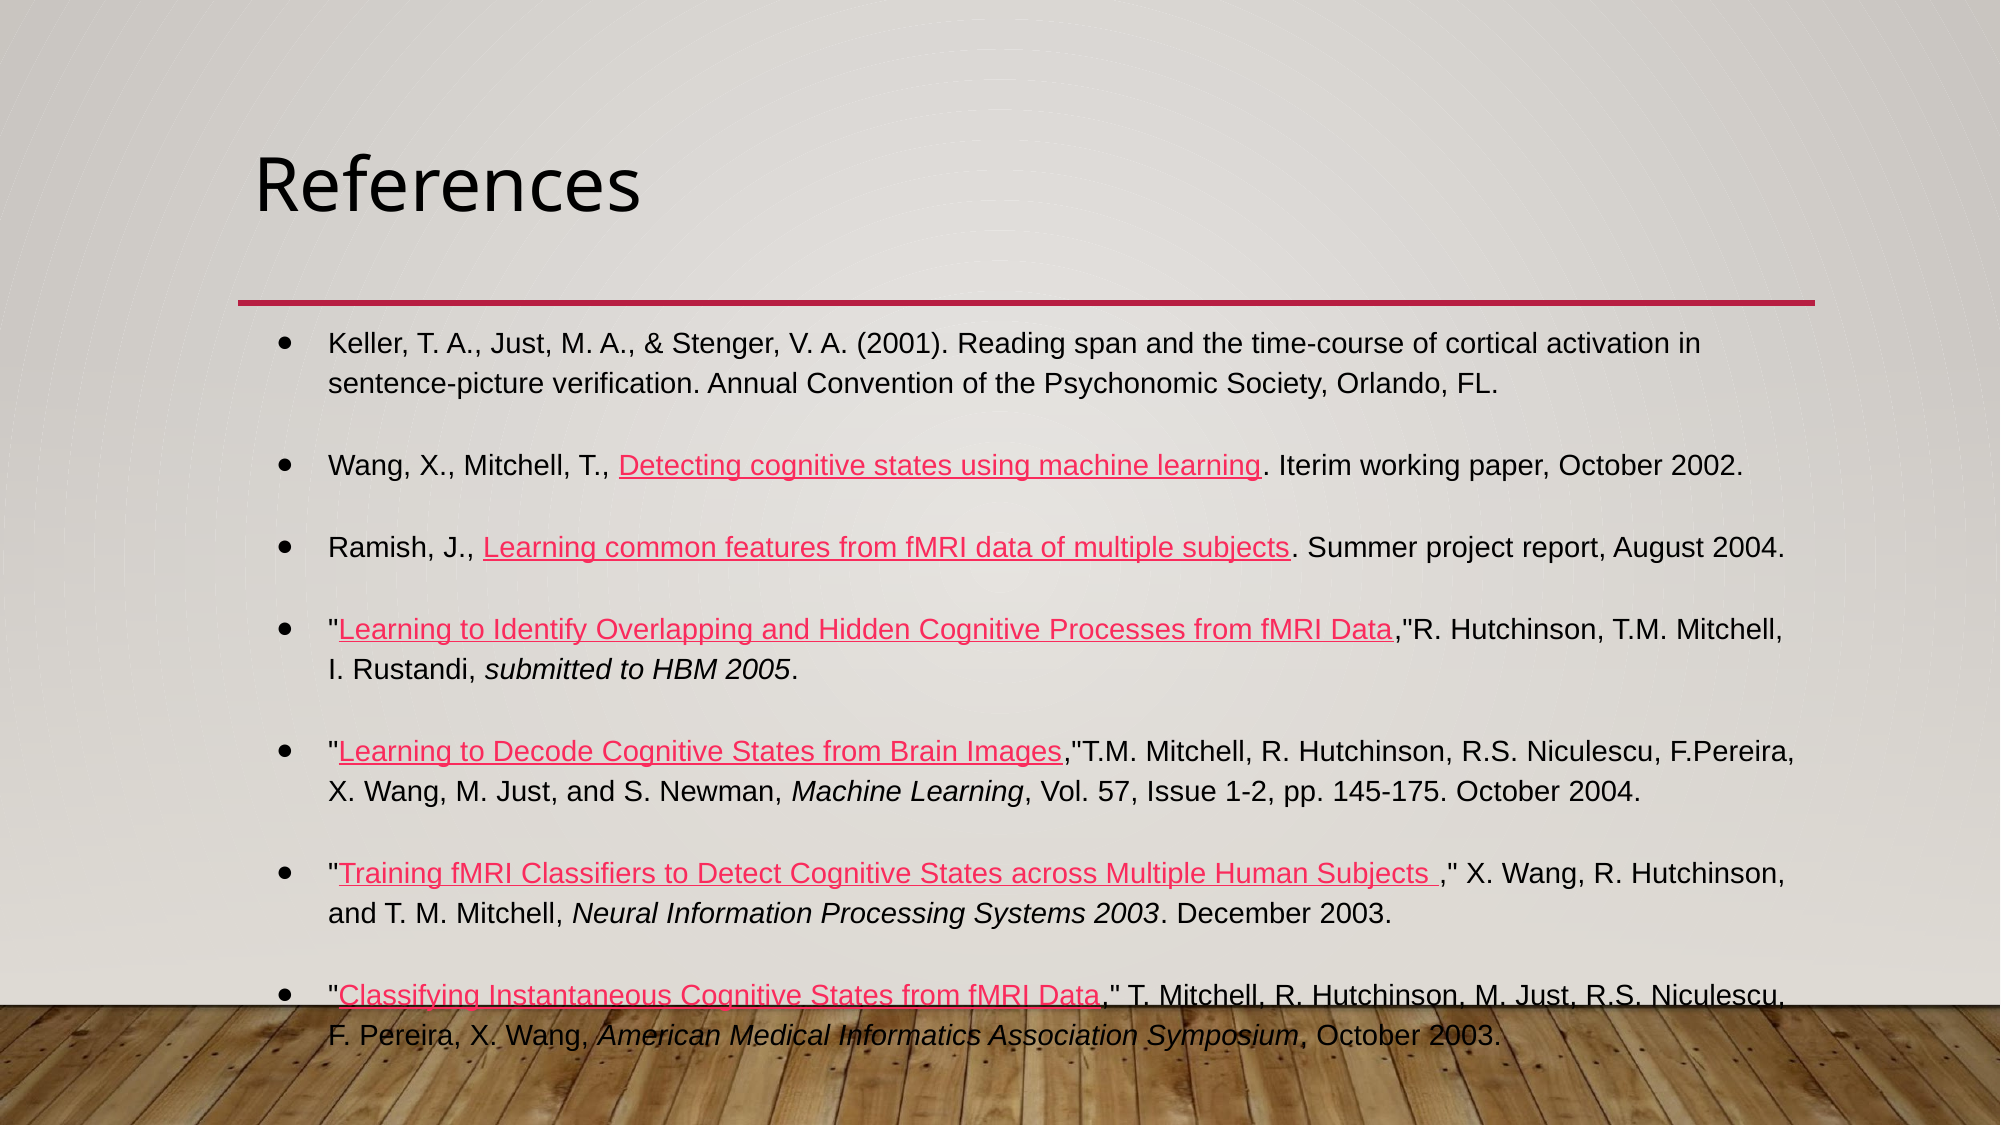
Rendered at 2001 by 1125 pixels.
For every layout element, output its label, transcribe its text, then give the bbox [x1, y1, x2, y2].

list Keller, T. A., Just, M. A., & Stenger, V. A. (2001). Reading span and the time-course of cortical activation in sentence-picture verification. Annual Convention of the Psychonomic Society, Orlando, FL. Wang, X., Mitchell, T., Detecting cognitive states using machine learning. Iterim working paper, October 2002. Ramish, J., Learning common features from fMRI data of multiple subjects. Summer project report, August 2004. "Learning to Identify Overlapping and Hidden Cognitive Processes from fMRI Data,"R. Hutchinson, T.M. Mitchell, I. Rustandi, submitted to HBM 2005. "Learning to Decode Cognitive States from Brain Images,"T.M. Mitchell, R. Hutchinson, R.S. Niculescu, F.Pereira, X. Wang, M. Just, and S. Newman, Machine Learning, Vol. 57, Issue 1-2, pp. 145-175. October 2004. "Training fMRI Classifiers to Detect Cognitive States across Multiple Human Subjects ," X. Wang, R. Hutchinson, and T. M. Mitchell, Neural Information Processing Systems 2003. December 2003. "Classifying Instantaneous Cognitive States from fMRI Data," T. Mitchell, R. Hutchinson, M. Just, R.S. Niculescu, F. Pereira, X. Wang, American Medical Informatics Association Symposium, October 2003. [238, 304, 1814, 1002]
title References [238, 131, 1814, 304]
picture [0, 1005, 2000, 1125]
